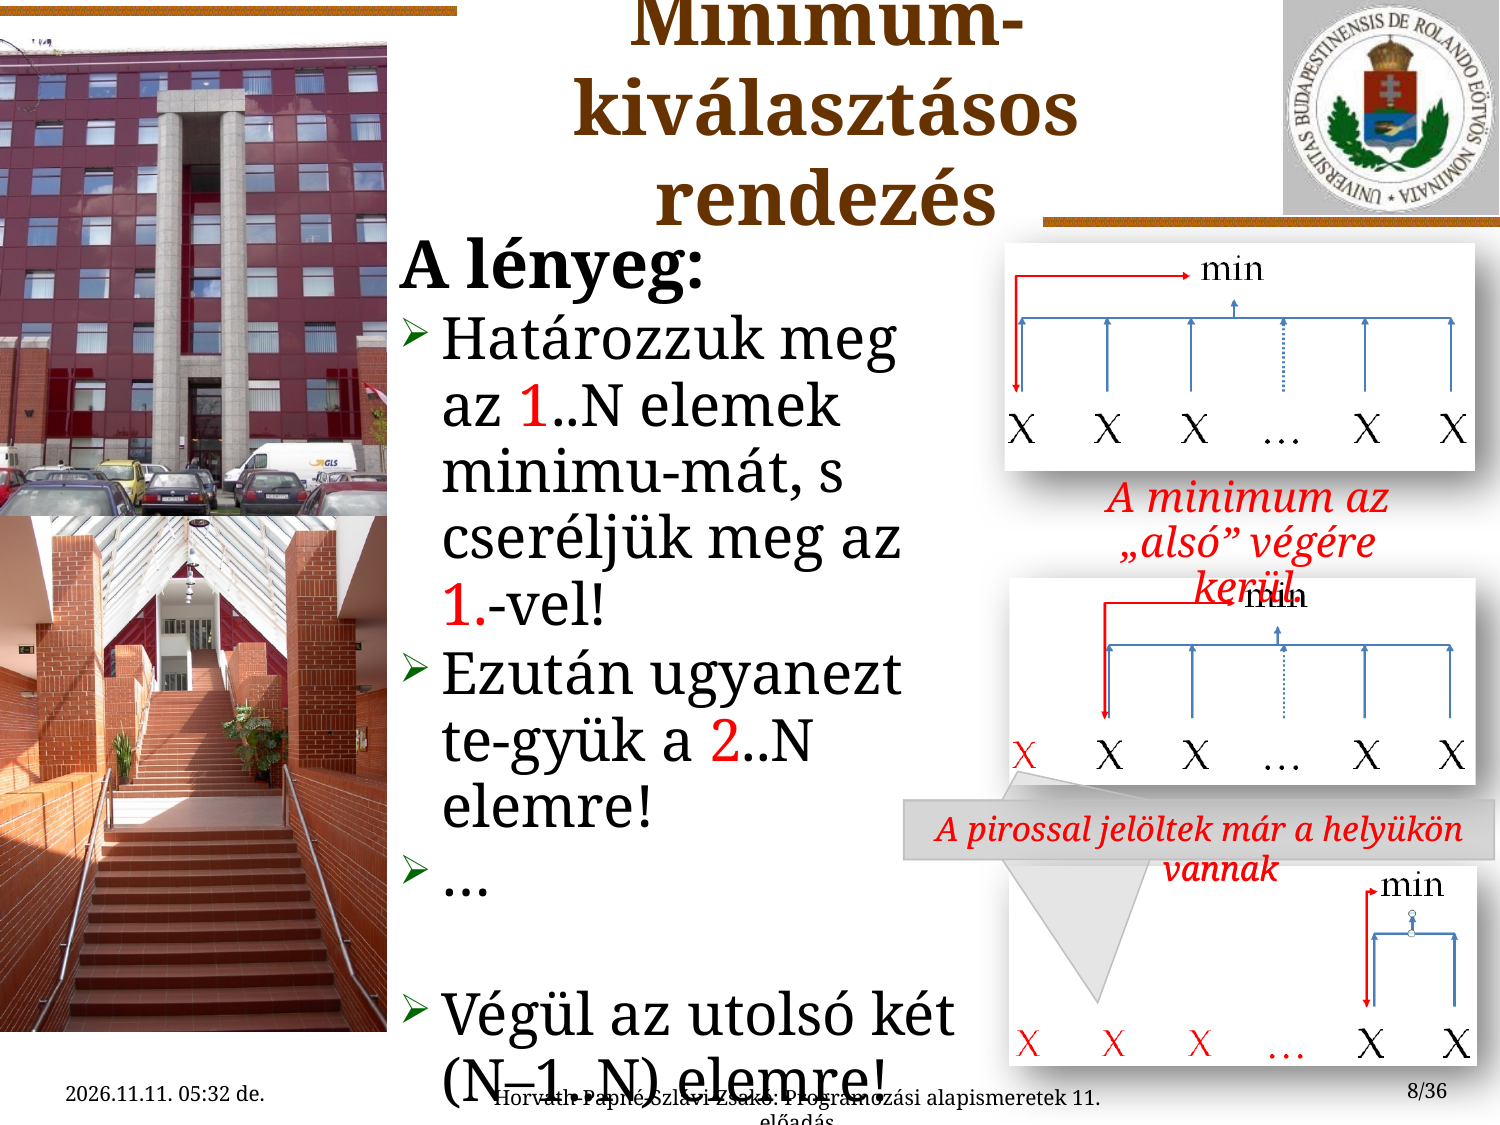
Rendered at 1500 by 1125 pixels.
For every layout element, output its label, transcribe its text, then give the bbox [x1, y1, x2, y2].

list A lényeg: Határozzuk meg az 1..N elemek minimu-mát, s cseréljük meg az 1.-vel! Ezután ugyanezt te-gyük a 2..N elemre! … Végül az utolsó két (N–1..N) elemre! [384, 219, 989, 1048]
picture [1009, 577, 1476, 785]
picture [1004, 243, 1476, 471]
slide_number 8/36 [1149, 1074, 1463, 1125]
text_box A pirossal jelöltek már a helyükön vannak [1002, 860, 1150, 867]
title Minimum-kiválasztásos rendezés [384, 13, 1271, 197]
picture [0, 39, 387, 1032]
text_box A pirossal jelöltek már a helyükön vannak [903, 791, 1495, 860]
text_box A minimum az „alsó” végére kerül. [1067, 480, 1431, 576]
picture [1009, 866, 1477, 1066]
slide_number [50, 1072, 363, 1125]
picture [0, 0, 457, 24]
picture [1043, 0, 1500, 235]
footer Horváth-Papné-Szlávi-Zsakó: Programozási alapismeretek 11. előadás [478, 1077, 1117, 1125]
